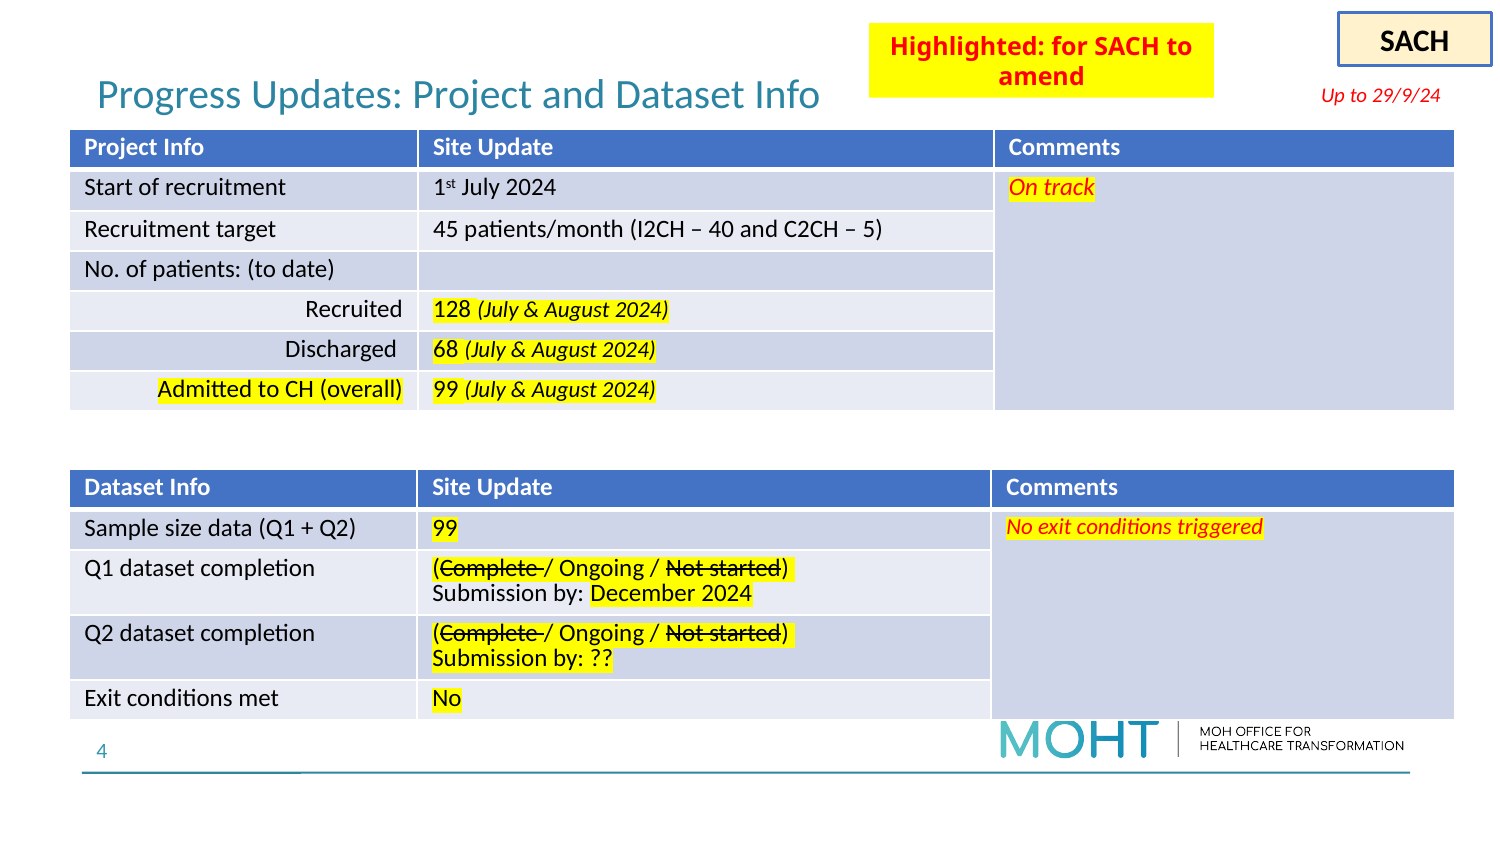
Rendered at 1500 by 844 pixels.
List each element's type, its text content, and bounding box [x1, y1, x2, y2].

table_cell Recruited [70, 292, 417, 330]
table_cell 68 (July & August 2024) [419, 332, 993, 370]
table_header Comments [992, 470, 1454, 507]
table_cell [419, 252, 993, 290]
table_cell Sample size data (Q1 + Q2) [70, 512, 416, 549]
table_cell Q2 dataset completion [70, 616, 416, 679]
table_cell No exit conditions triggered [992, 512, 1454, 719]
picture [981, 721, 1424, 778]
table_header Comments [995, 130, 1454, 167]
table_header Site Update [418, 470, 990, 507]
title Progress Updates: Project and Dataset Info [84, 30, 1090, 128]
table_cell Exit conditions met [70, 681, 416, 719]
table_cell (Complete / Ongoing / Not started) Submission by: ?? [418, 616, 990, 679]
table_cell No. of patients: (to date) [70, 252, 417, 290]
table_cell On track [995, 172, 1454, 410]
text_box Up to 29/9/24 [1239, 73, 1456, 114]
table_header Dataset Info [70, 470, 416, 507]
table_cell Discharged [70, 332, 417, 370]
table_cell No [418, 681, 990, 719]
table_cell 99 (July & August 2024) [419, 372, 993, 410]
table_header Project Info [70, 130, 417, 167]
table_cell Admitted to CH (overall) [70, 372, 417, 410]
table_cell 128 (July & August 2024) [419, 292, 993, 330]
table_cell (Complete / Ongoing / Not started) Submission by: December 2024 [418, 551, 990, 614]
table_cell Start of recruitment [70, 172, 417, 210]
text_box Highlighted: for SACH to amend [869, 23, 1214, 98]
table_header Site Update [419, 130, 993, 167]
table_cell Recruitment target [70, 212, 417, 250]
table_cell 45 patients/month (I2CH – 40 and C2CH – 5) [419, 212, 993, 250]
text_box SACH [1338, 12, 1492, 66]
table_cell 1st July 2024 [419, 172, 993, 210]
table_cell 99 [418, 512, 990, 549]
table_cell Q1 dataset completion [70, 551, 416, 614]
